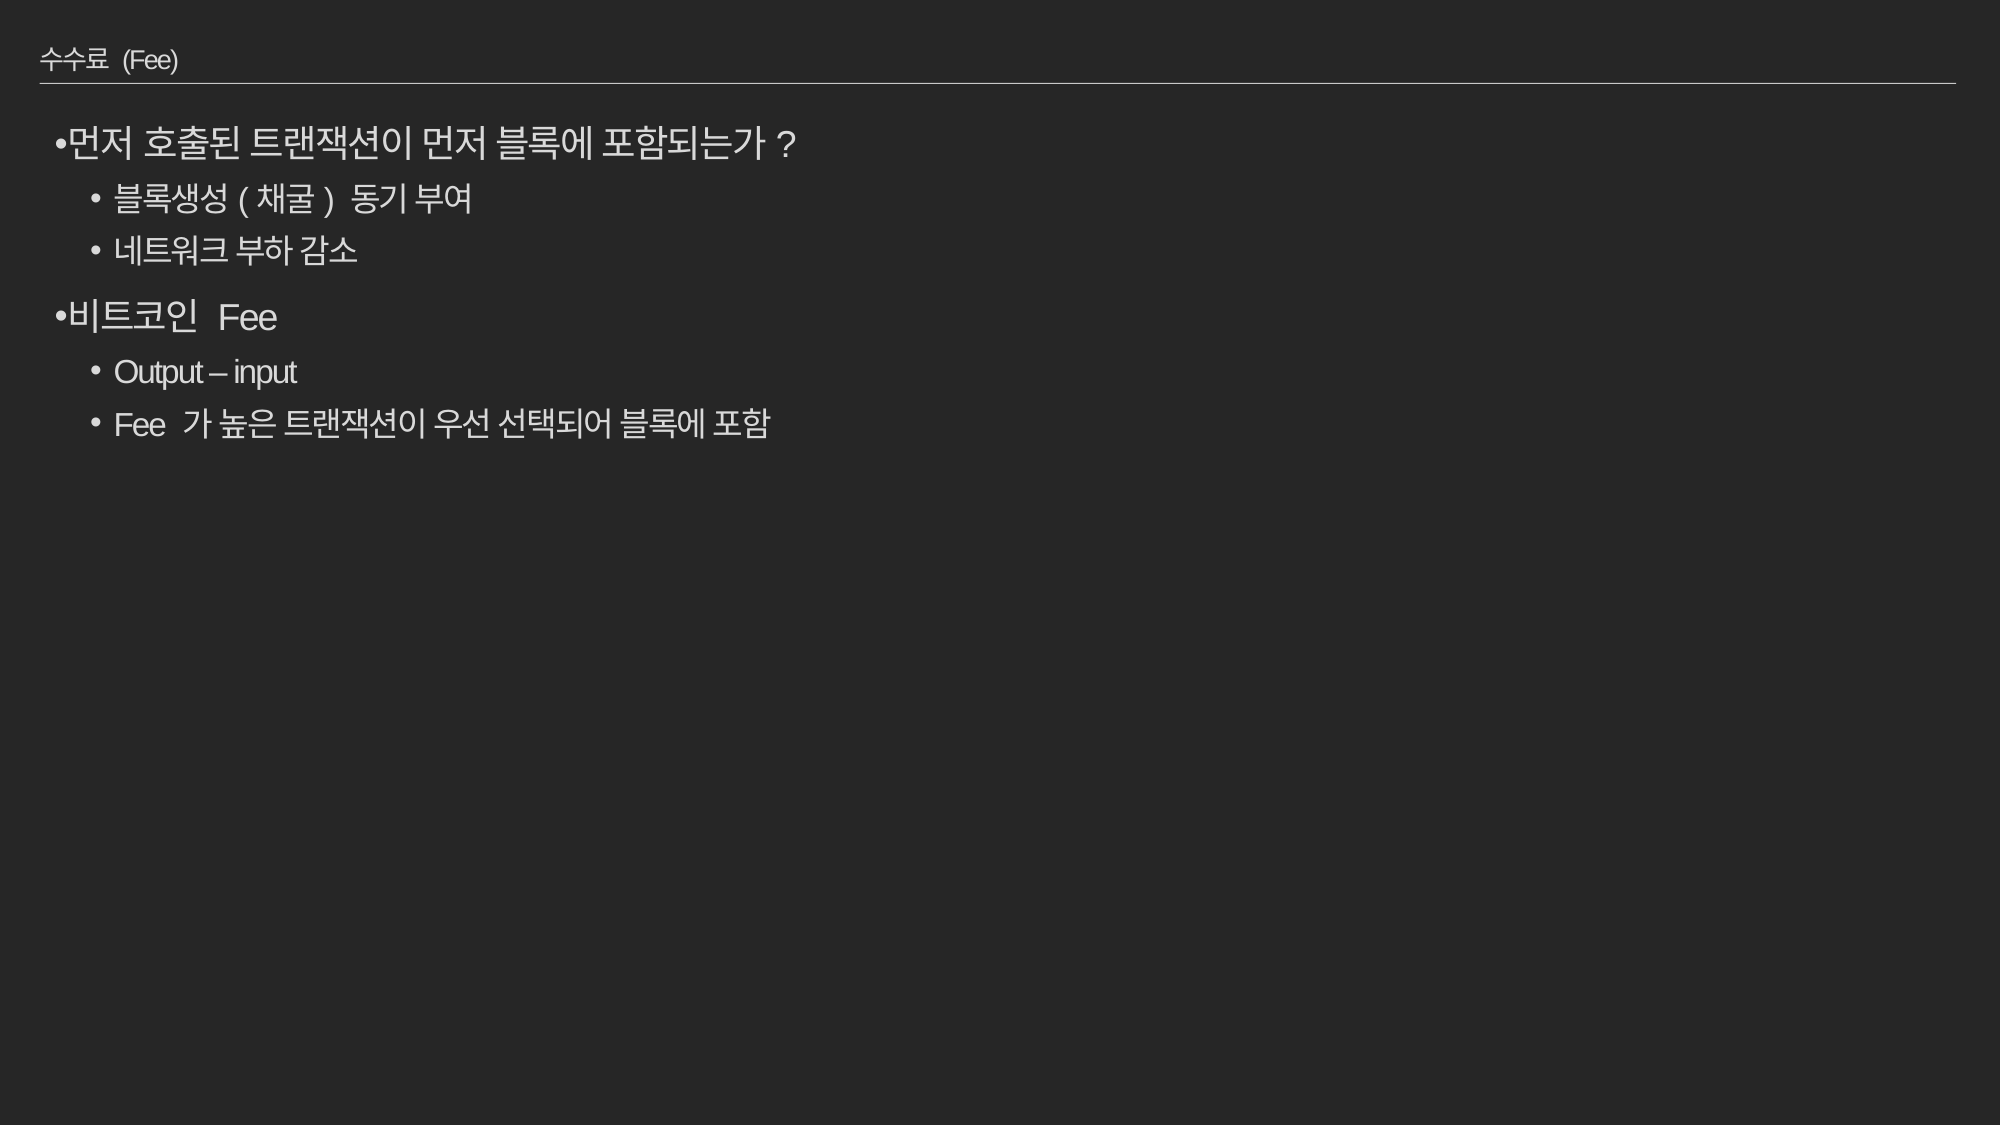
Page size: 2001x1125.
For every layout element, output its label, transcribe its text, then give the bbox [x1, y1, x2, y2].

list 먼저 호출된 트랜잭션이 먼저 블록에 포함되는가? 블록생성(채굴) 동기 부여 네트워크 부하 감소 비트코인 Fee Output – input Fee 가 높은 트랜잭션이 우선 선택되어 블록에 포함 [39, 110, 1957, 825]
title 수수료 (Fee) [39, 31, 1961, 84]
